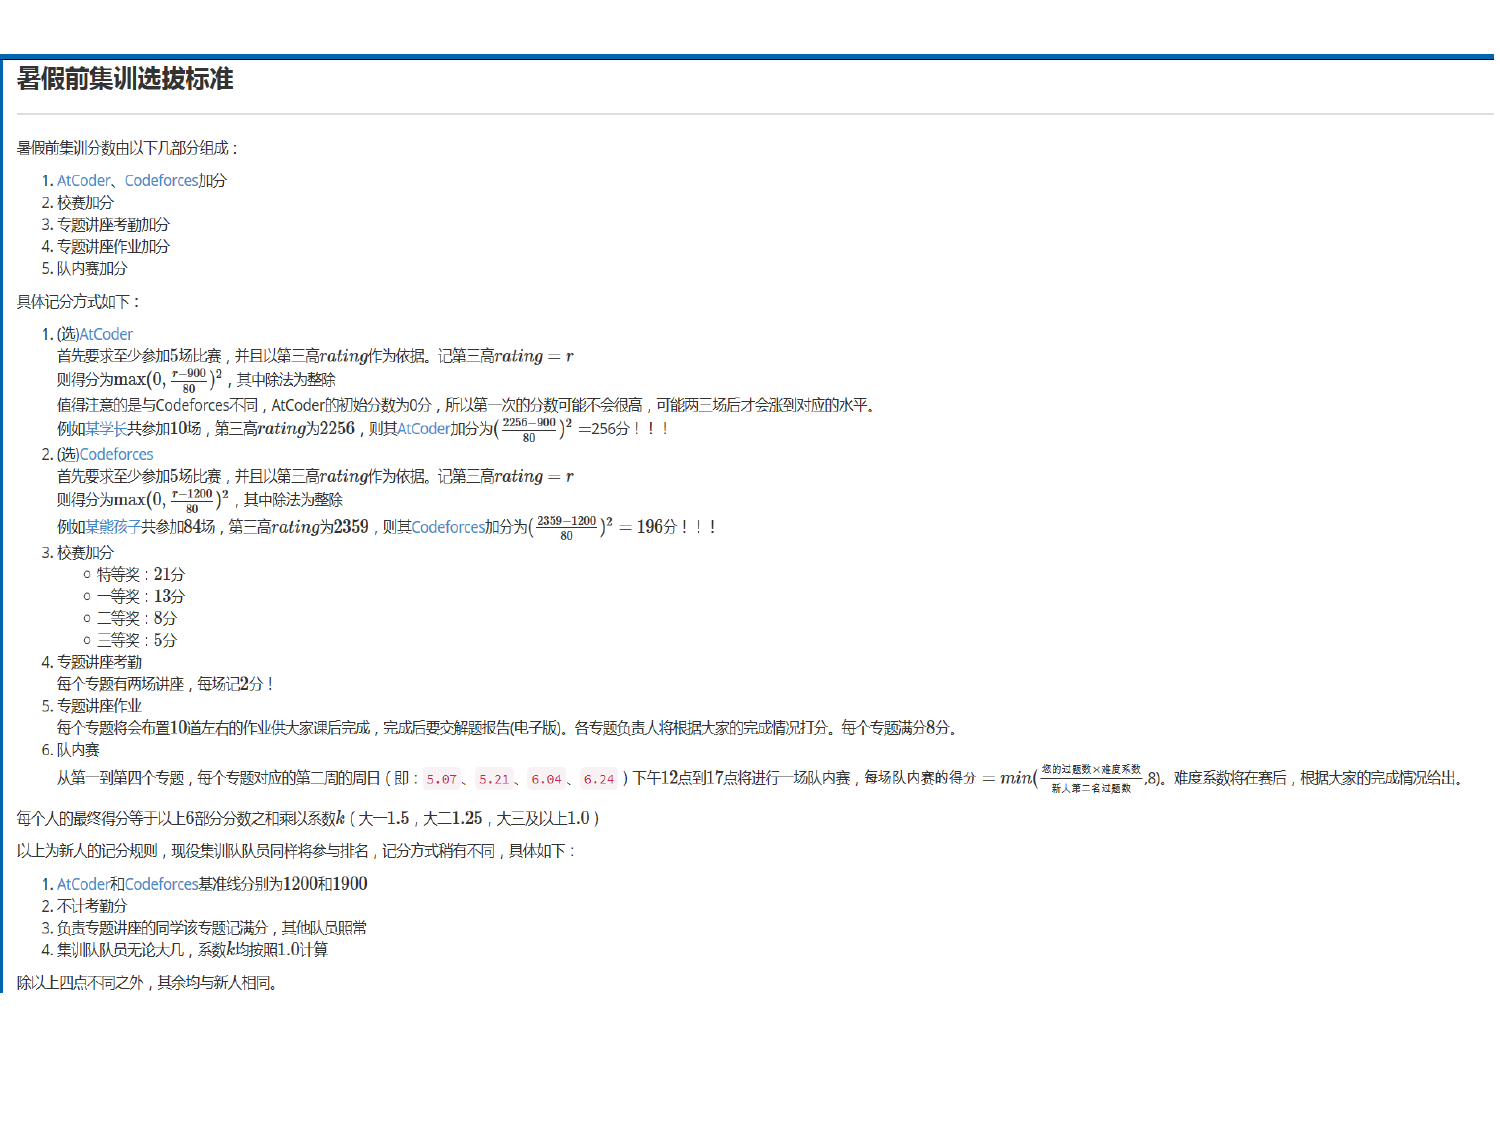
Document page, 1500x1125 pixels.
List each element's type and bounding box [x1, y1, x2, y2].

picture [0, 53, 1495, 1006]
